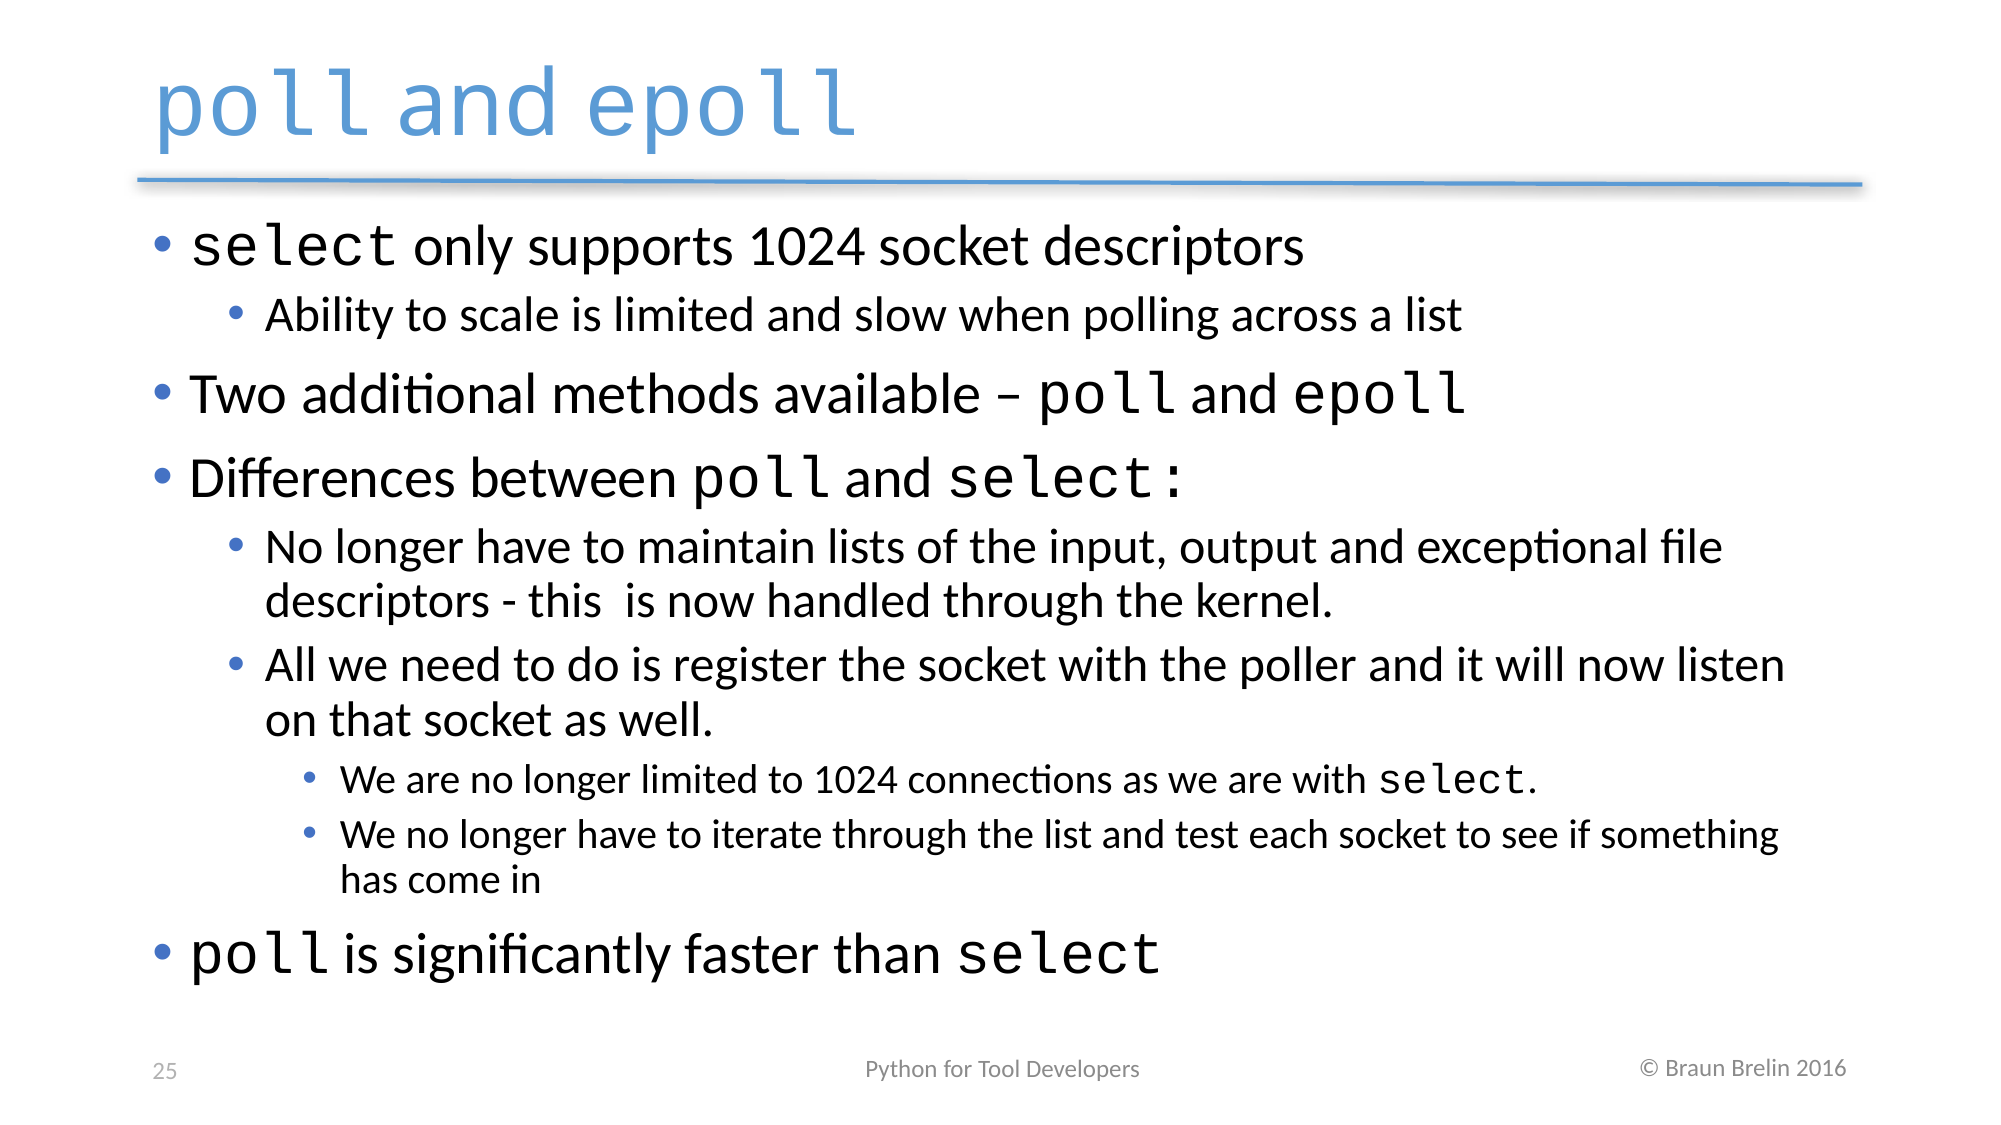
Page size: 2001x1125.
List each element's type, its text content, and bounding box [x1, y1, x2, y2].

list select only supports 1024 socket descriptors Ability to scale is limited and slow when polling across a list Two additional methods available – poll and epoll Differences between poll and select: No longer have to maintain lists of the input, output and exceptional file descriptors - this is now handled through the kernel. All we need to do is register the socket with the poller and it will now listen on that socket as well. We are no longer limited to 1024 connections as we are with select. We no longer have to iterate through the list and test each socket to see if something has come in poll is significantly faster than select [137, 207, 1863, 1015]
slide_number 25 [137, 1039, 287, 1100]
footer Python for Tool Developers [649, 1036, 1357, 1100]
title poll and epoll [137, 31, 1863, 180]
